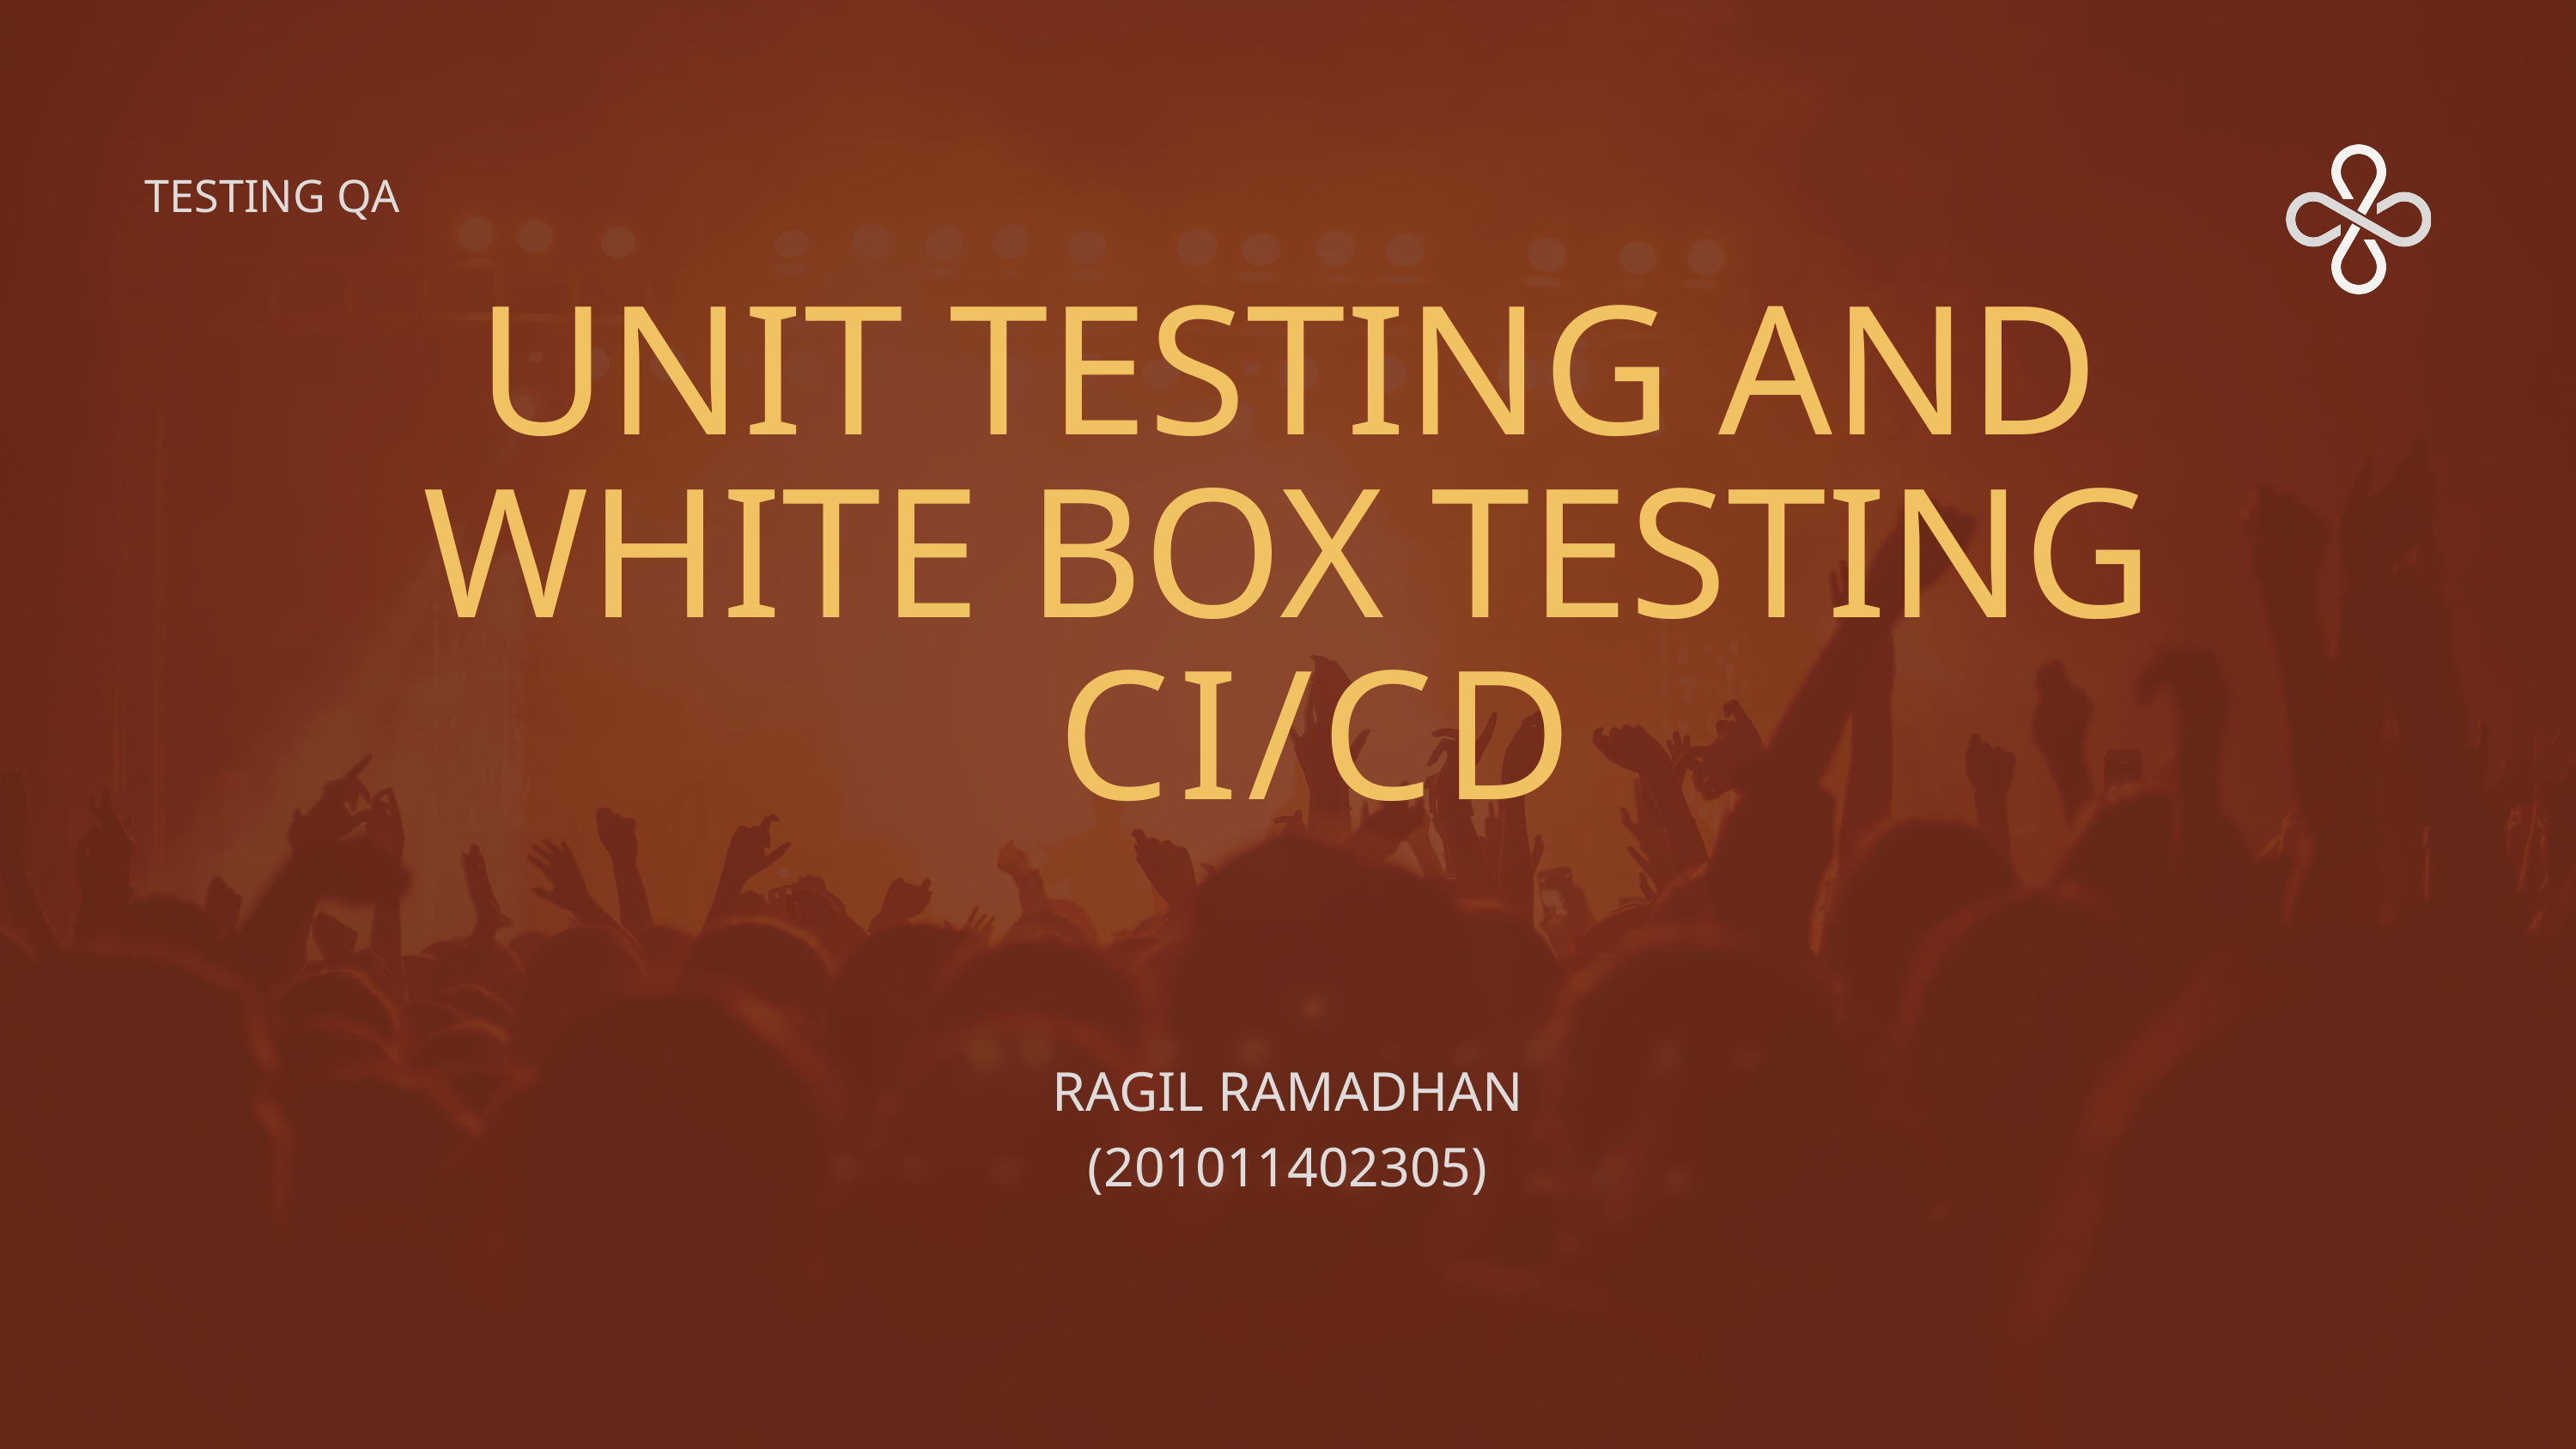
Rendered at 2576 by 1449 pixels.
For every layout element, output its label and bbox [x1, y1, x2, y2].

text_box [0, 0, 2576, 1449]
